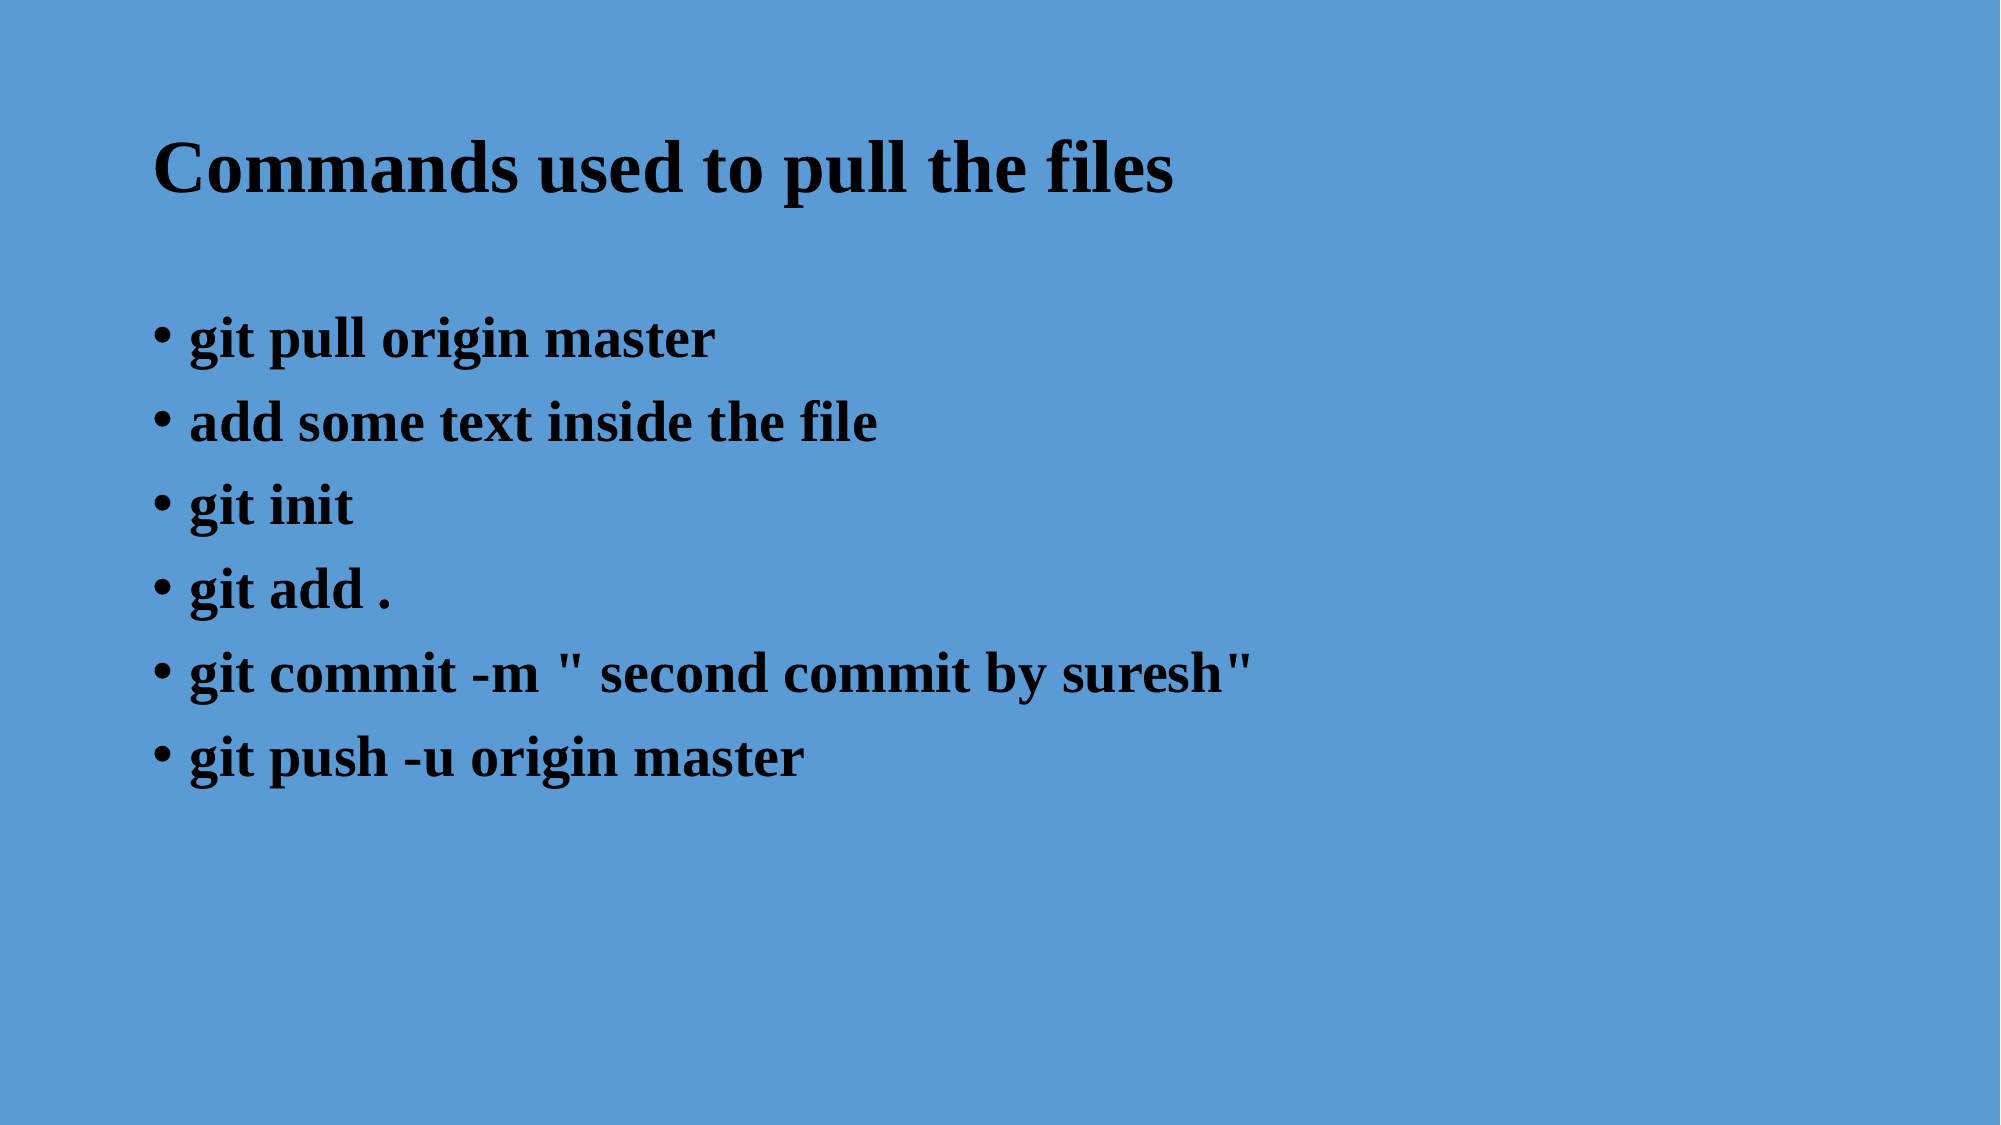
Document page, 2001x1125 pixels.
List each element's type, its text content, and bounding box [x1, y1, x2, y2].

list git pull origin master add some text inside the file git init git add . git commit -m " second commit by suresh" git push -u origin master [137, 299, 1863, 1014]
title Commands used to pull the files [137, 59, 1863, 278]
